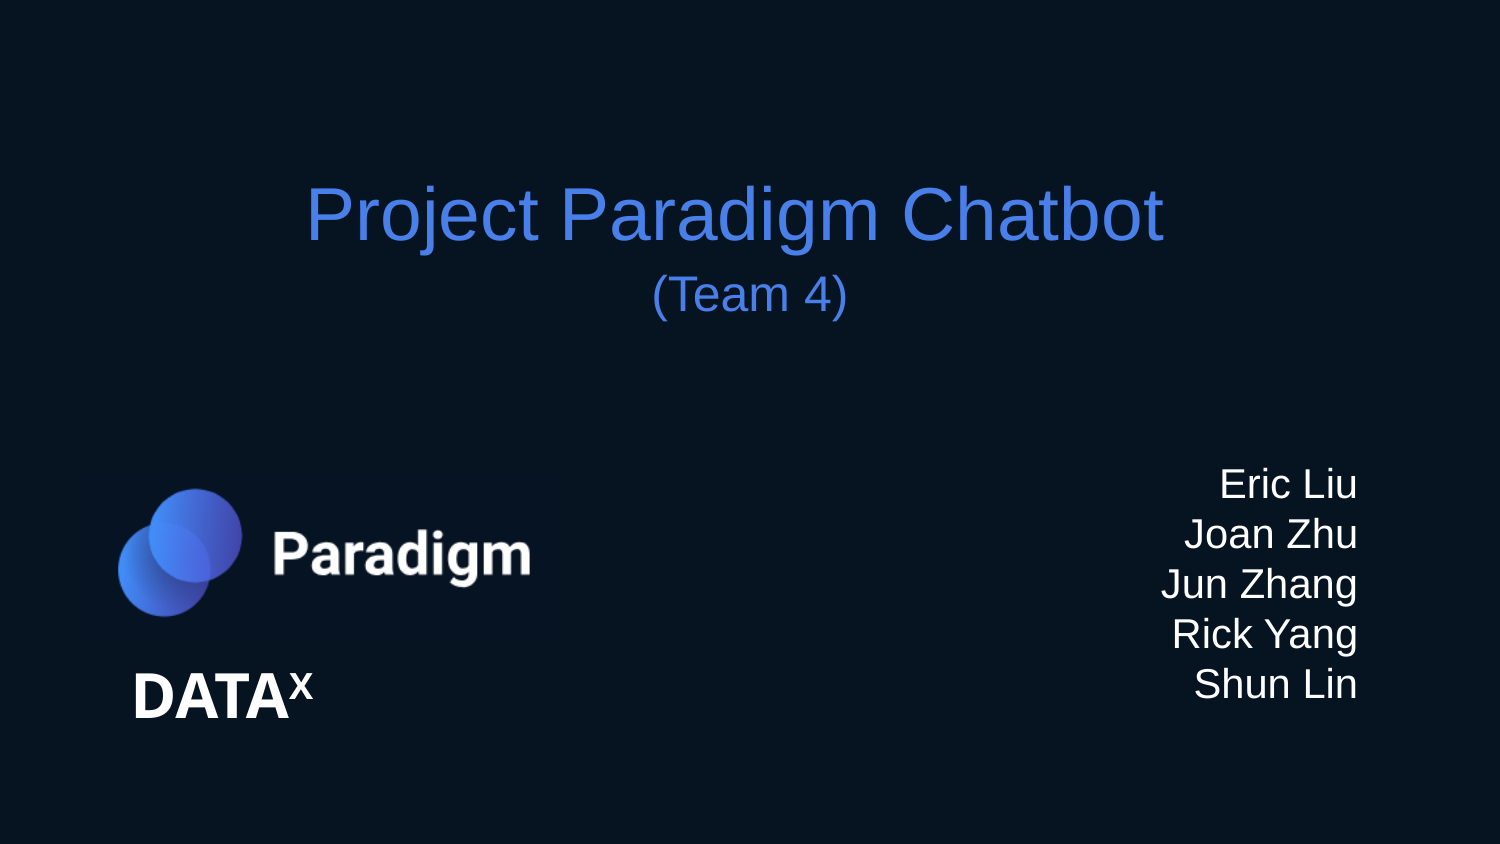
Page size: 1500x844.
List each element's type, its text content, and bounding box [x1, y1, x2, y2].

subtitle Eric Liu Joan Zhu Jun Zhang Rick Yang Shun Lin [51, 441, 1374, 730]
picture [79, 473, 556, 641]
text_box DATAX [115, 650, 440, 763]
title Project Paradigm Chatbot (Team 4) [0, 128, 1500, 337]
